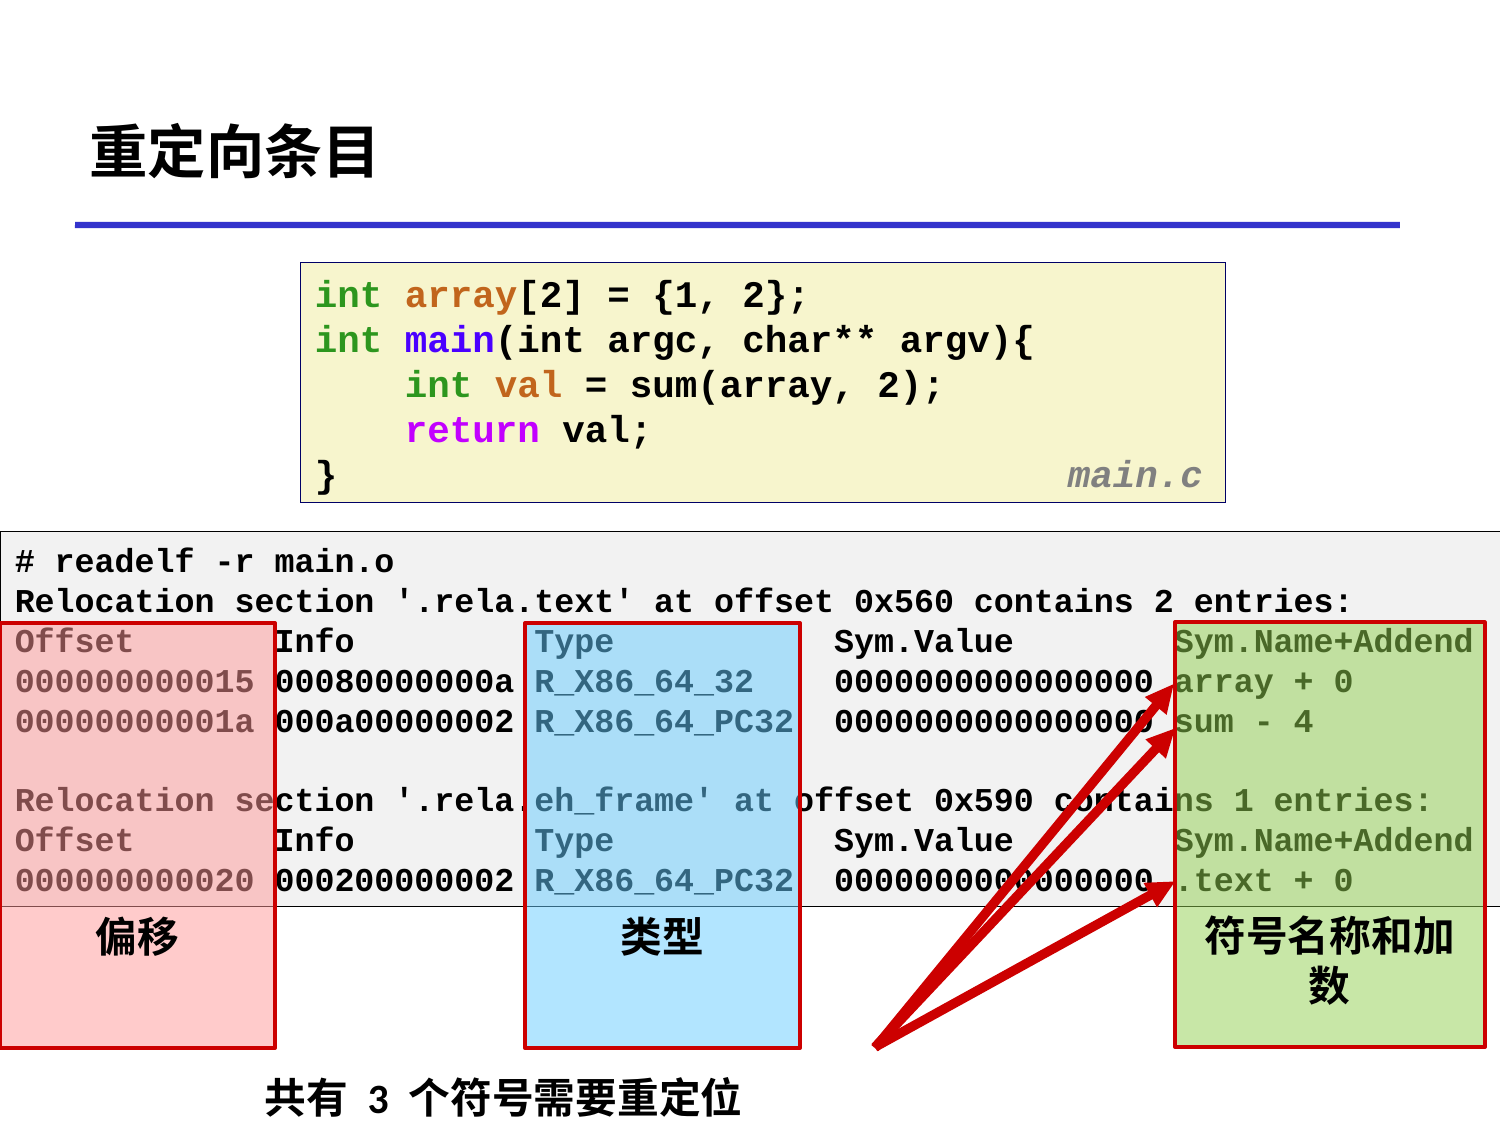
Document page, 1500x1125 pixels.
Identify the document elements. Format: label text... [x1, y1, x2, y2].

text_box int array[2] = {1, 2}; int main(int argc, char** argv){ int val = sum(array, 2); return val; } [300, 262, 1225, 503]
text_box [874, 683, 1174, 727]
text_box 类型 [525, 623, 800, 1048]
text_box # readelf -r main.o Relocation section '.rela.text' at offset 0x560 contains 2 entries: Offset Info Type Sym.Value Sym.Name+Addend 000000000015 00080000000a R_X86_64_32 0000000000000000 array + 0 00000000001a 000a00000002 R_X86_64_PC32 0000000000000000 sum - 4 Relocation section '.rela.eh_frame' at offset 0x590 contains 1 entries: Offset Info Type Sym.Value Sym.Name+Addend 000000000020 000200000002 R_X86_64_PC32 0000000000000000 .text + 0 [0, 531, 1500, 907]
text_box 共有 3 个符号需要重定位 [249, 1064, 1425, 1125]
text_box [874, 728, 1176, 881]
text_box main.c [1053, 446, 1218, 504]
text_box 符号名称和加数 [1175, 622, 1485, 1047]
title 重定向条目 [74, 74, 1401, 226]
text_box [874, 881, 1176, 1048]
text_box 偏移 [0, 623, 275, 1048]
